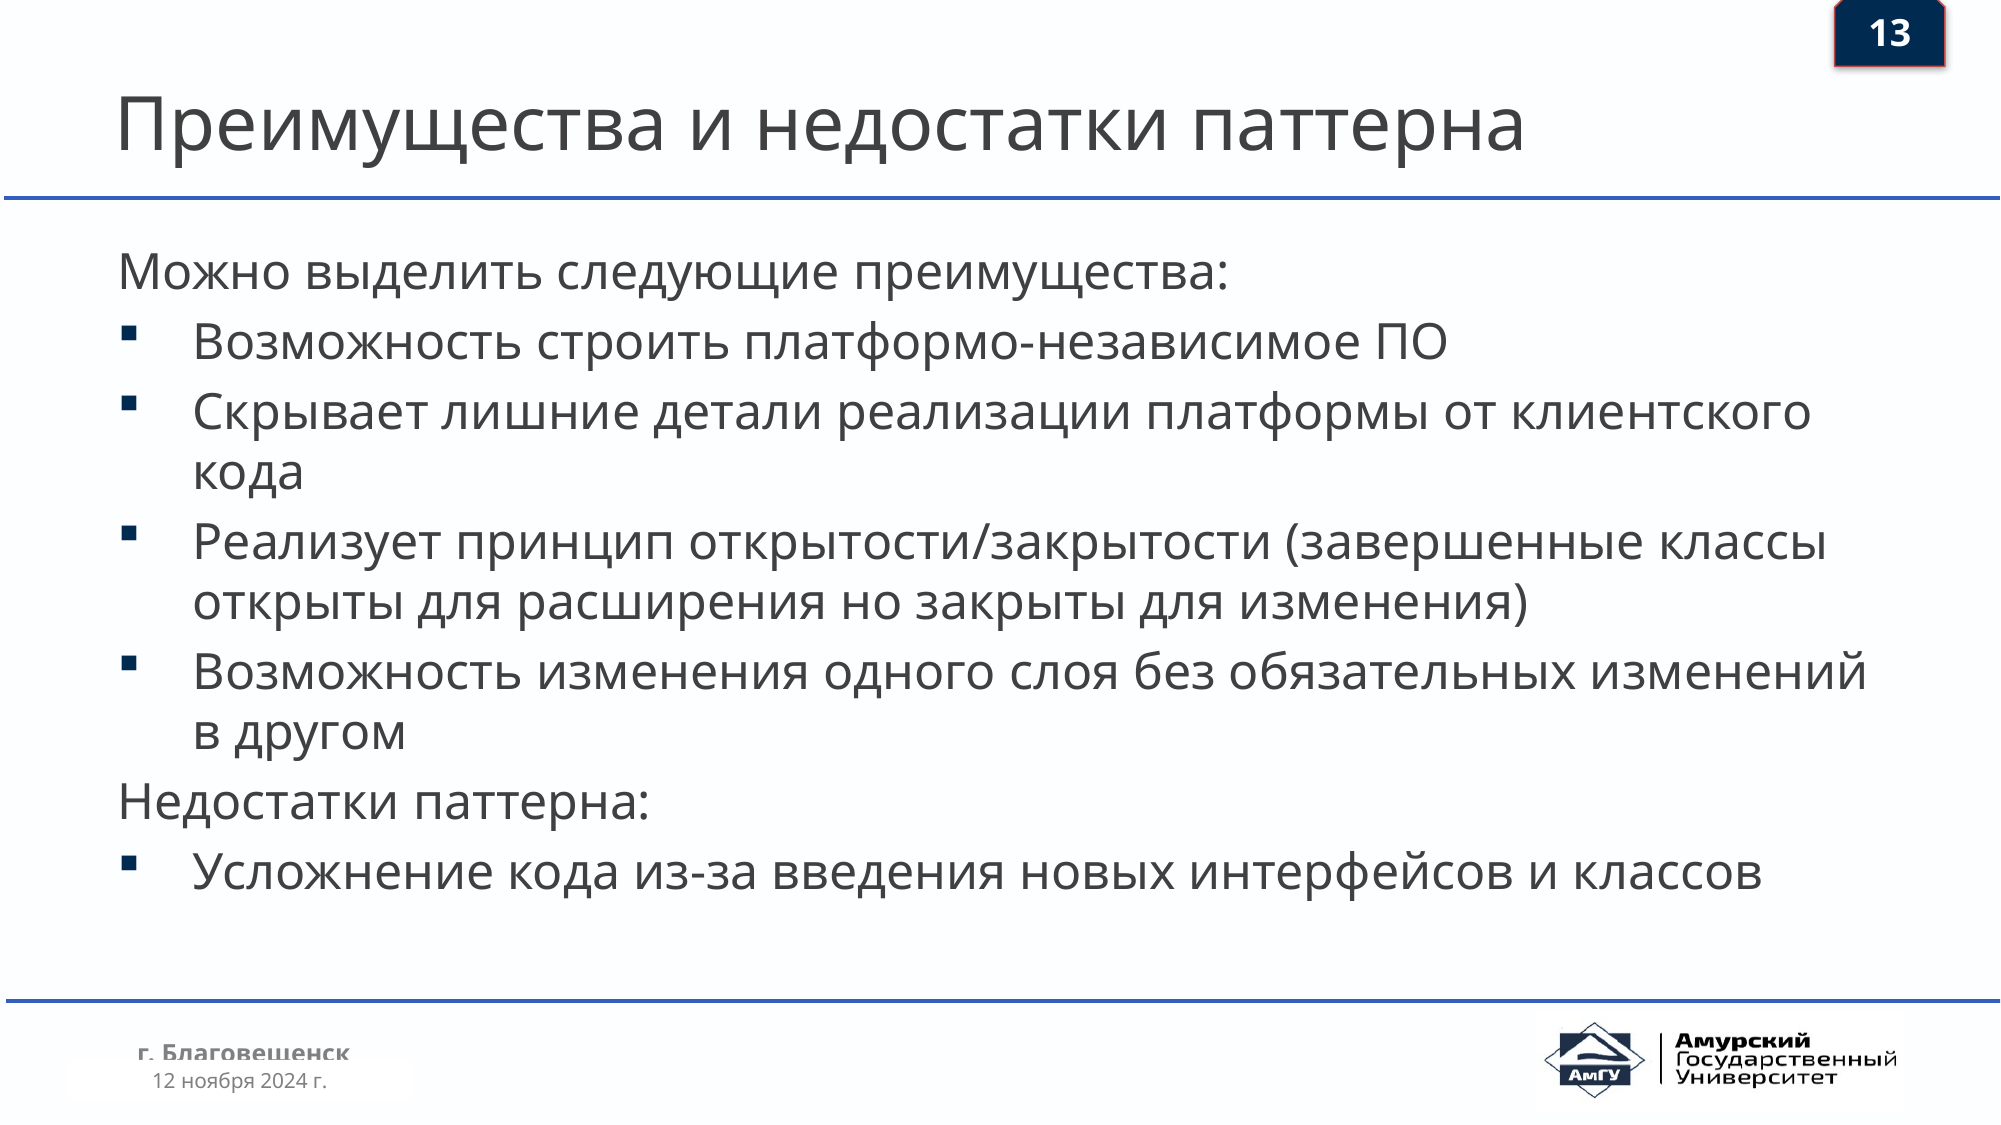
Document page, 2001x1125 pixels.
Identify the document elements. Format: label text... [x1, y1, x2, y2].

picture [6, 999, 2001, 1003]
picture [4, 196, 2000, 200]
list 13 [1850, 1, 1930, 67]
title Преимущества и недостатки паттерна [99, 45, 1900, 197]
list Можно выделить следующие преимущества: Возможность строить платформо-независимое ПО Скрывает лишние детали реализации платформы от клиентского кода Реализует принцип открытости/закрытости (завершенные классы открыты для расширения но закрыты для изменения) Возможность изменения одного слоя без обязательных изменений в другом Недостатки паттерна: Усложнение кода из-за введения новых интерфейсов и классов [102, 231, 1898, 977]
list 12 ноября 2024 г. [66, 1059, 413, 1100]
picture [1535, 1011, 1906, 1112]
